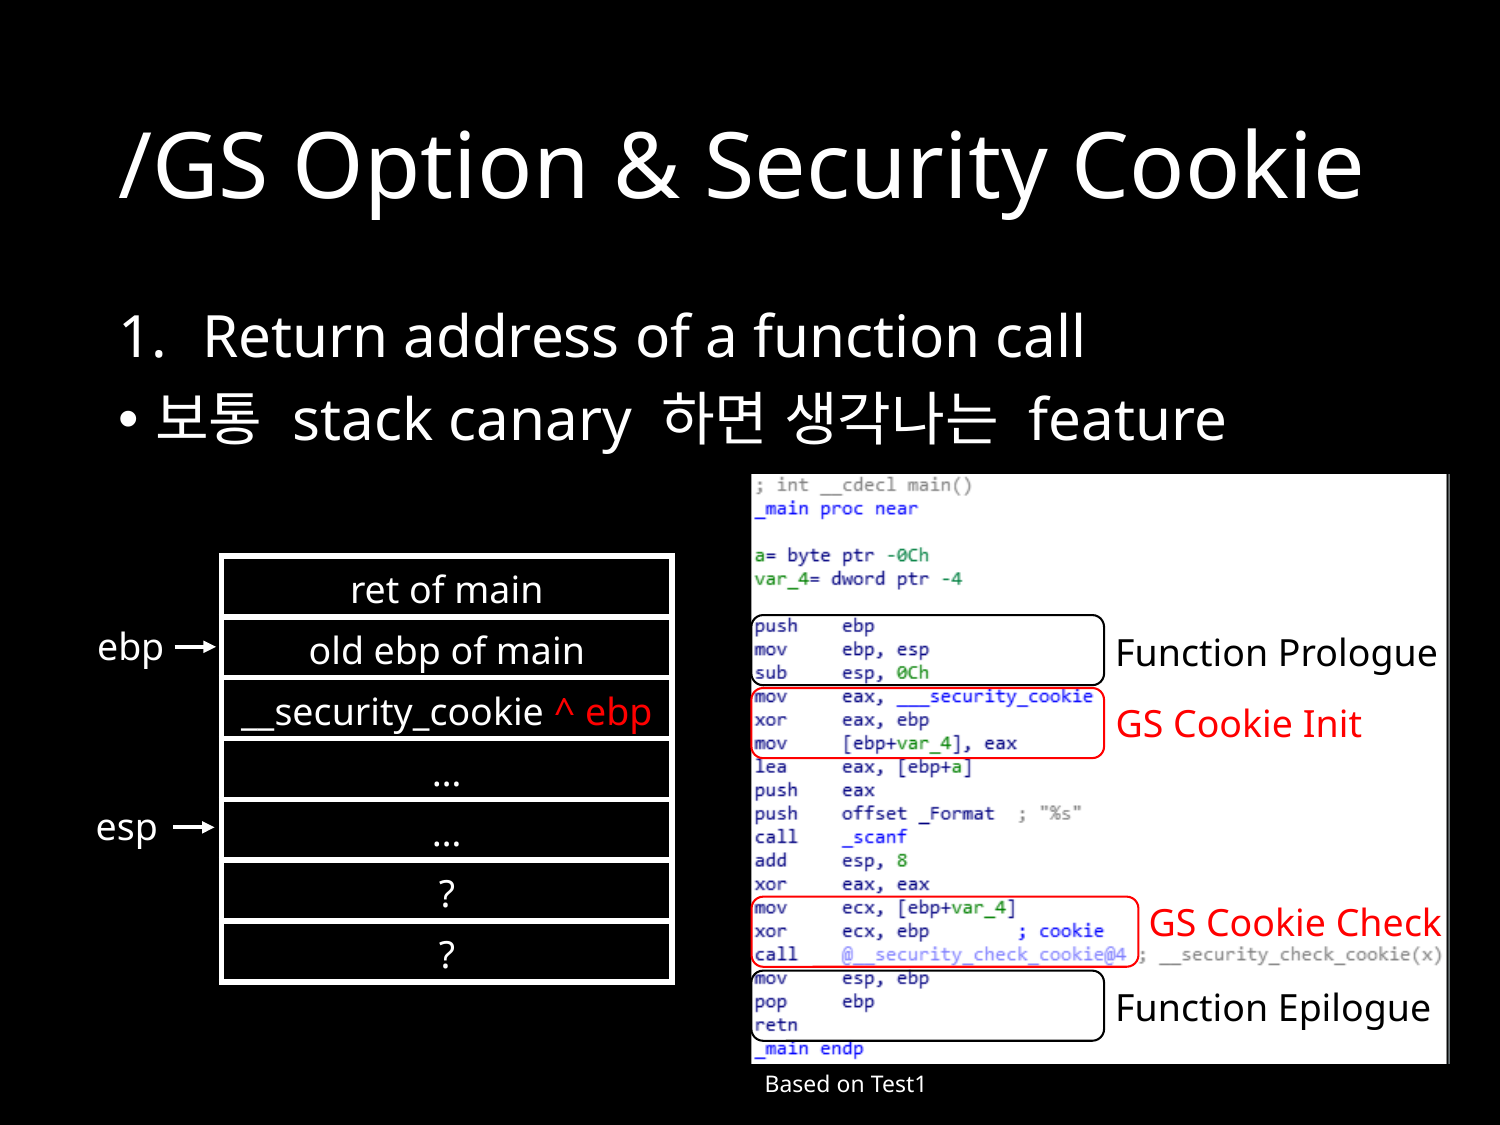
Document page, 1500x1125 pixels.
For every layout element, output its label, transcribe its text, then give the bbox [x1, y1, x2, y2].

table_cell … [224, 802, 669, 857]
text_box esp [80, 795, 173, 856]
text_box Based on Test1 [749, 1064, 943, 1105]
title /GS Option & Security Cookie [103, 59, 1397, 278]
table_cell ? [224, 863, 669, 918]
list Return address of a function call 보통 stack canary 하면 생각나는 feature [103, 299, 1397, 1014]
table_cell ? [224, 924, 669, 979]
table_header ret of main [224, 559, 669, 614]
table_cell __security_cookie ^ ebp [224, 680, 669, 736]
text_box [749, 474, 1459, 1064]
table_cell old ebp of main [224, 620, 669, 675]
text_box ebp [82, 615, 180, 675]
table_cell … [224, 741, 669, 797]
